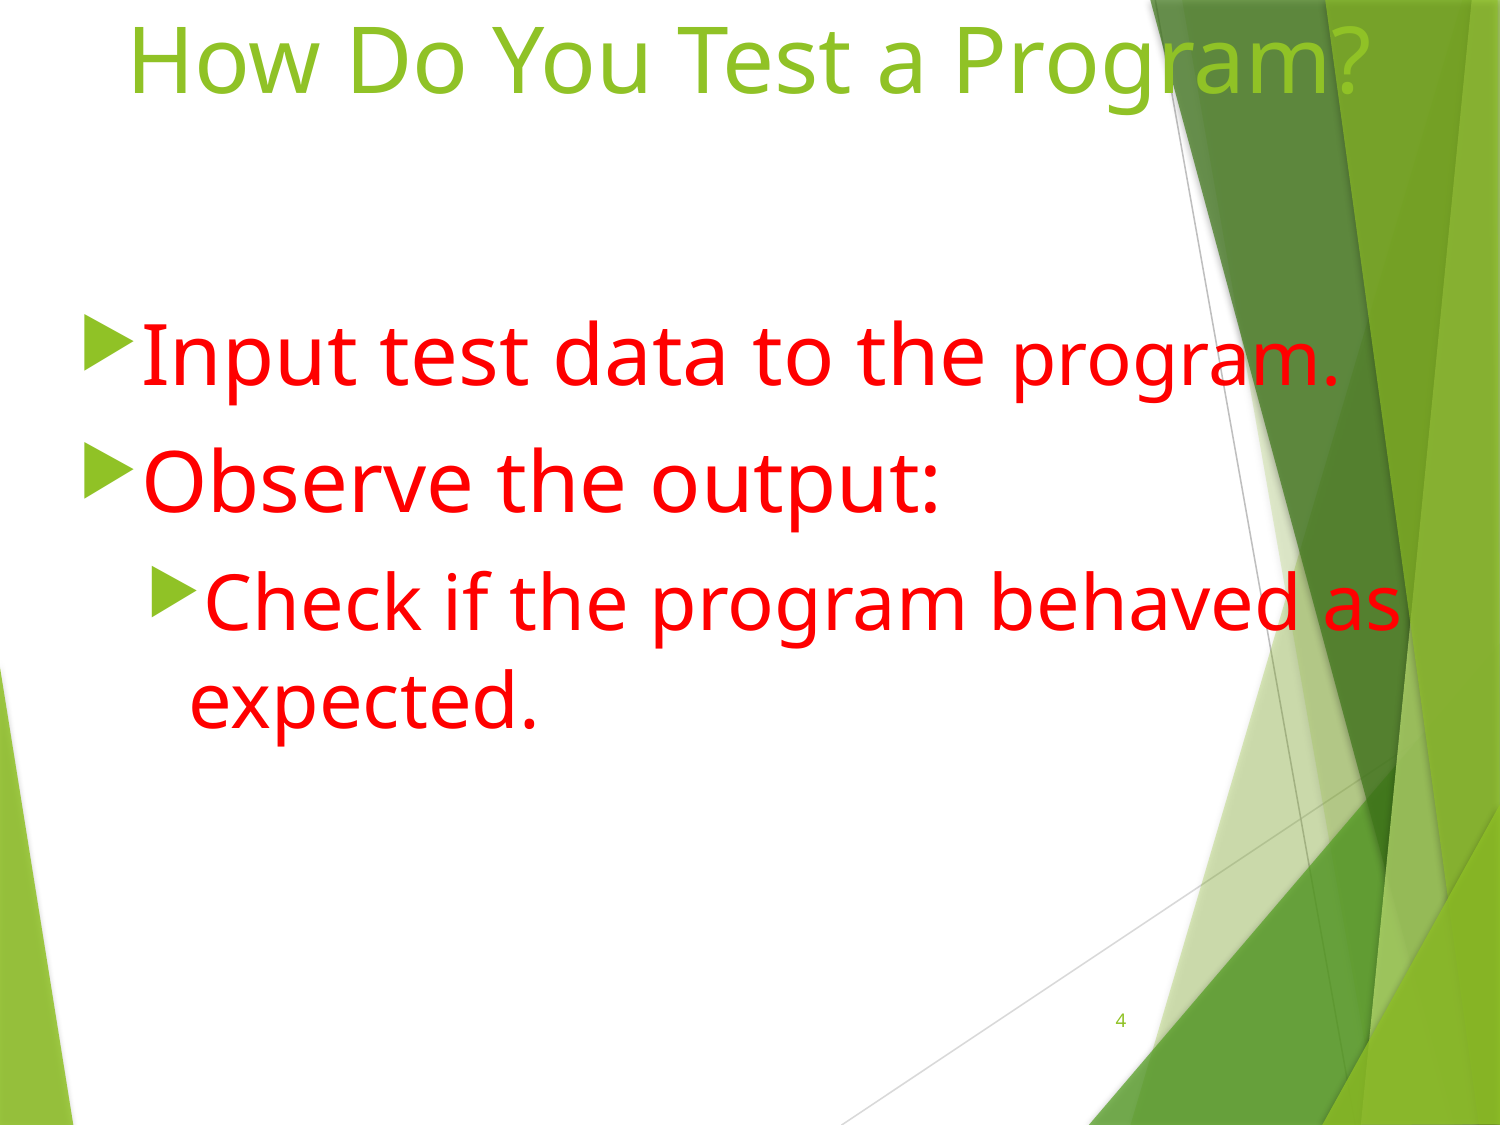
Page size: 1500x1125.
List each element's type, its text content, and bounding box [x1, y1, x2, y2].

slide_number 4 [1057, 991, 1142, 1051]
title How Do You Test a Program? [75, 0, 1424, 284]
list Input test data to the program. Observe the output: Check if the program behaved as expected. [75, 287, 1465, 972]
